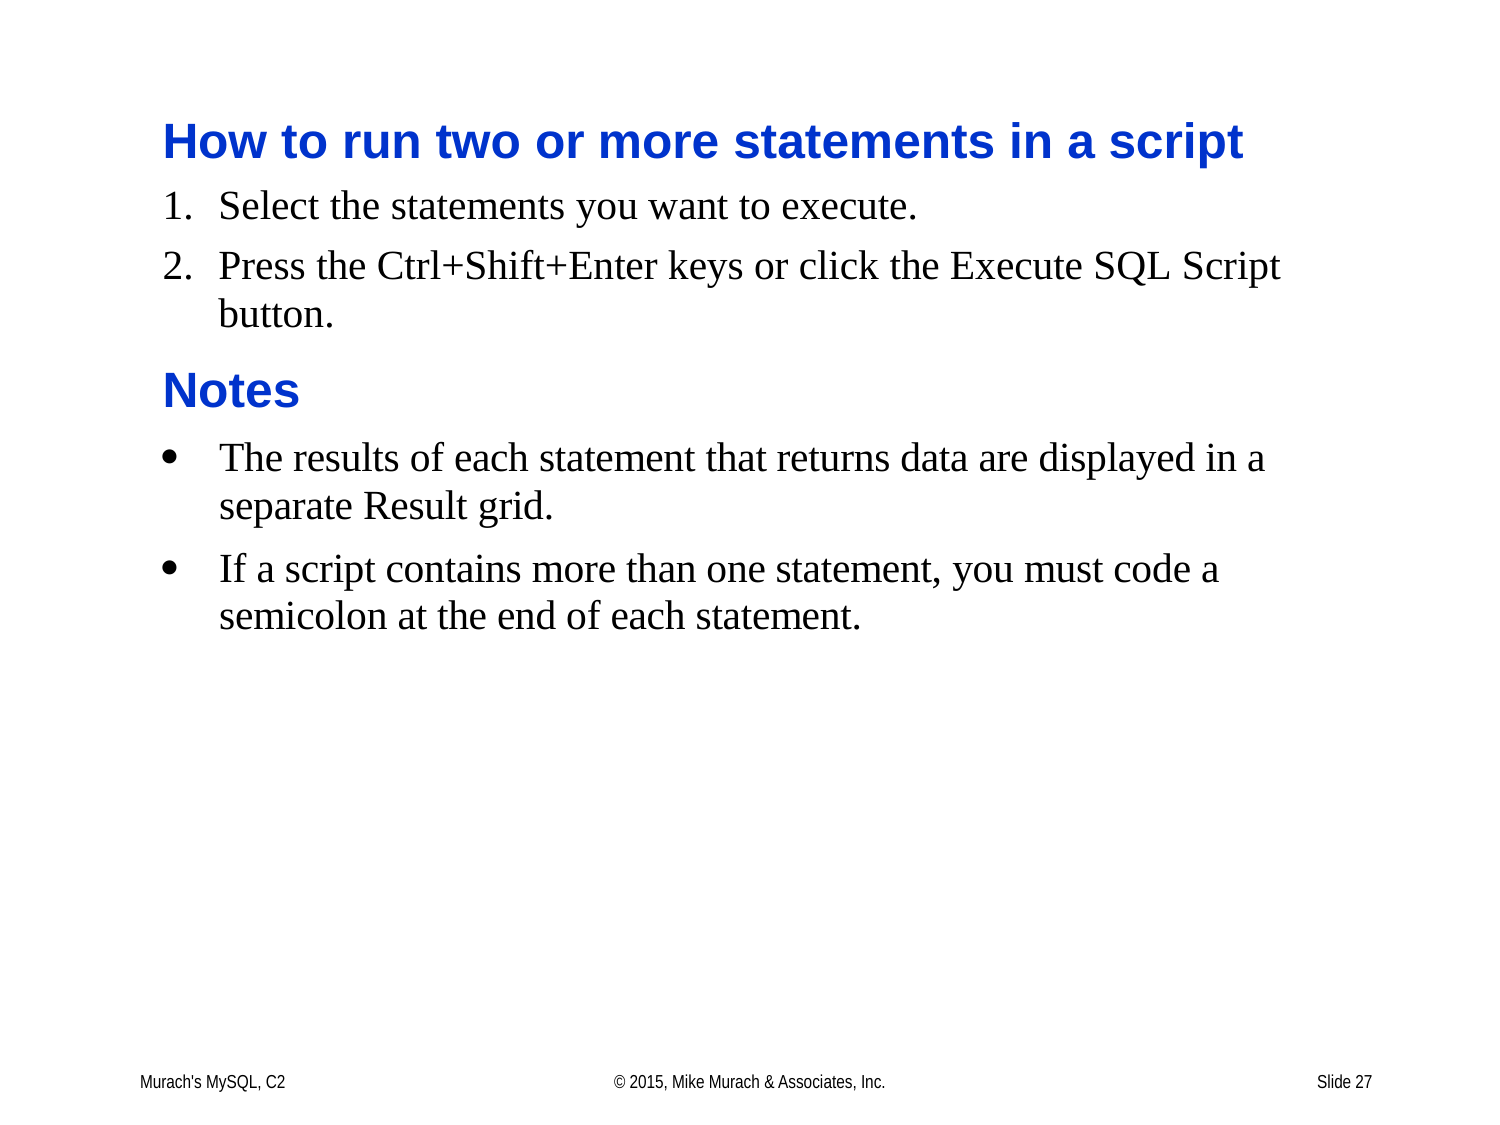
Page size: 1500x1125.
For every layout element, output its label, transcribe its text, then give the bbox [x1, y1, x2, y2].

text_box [162, 112, 1365, 653]
slide_number Slide 27 [1074, 1024, 1388, 1101]
footer © 2015, Mike Murach & Associates, Inc. [474, 1024, 1026, 1101]
slide_number Murach's MySQL, C2 [124, 1024, 451, 1101]
